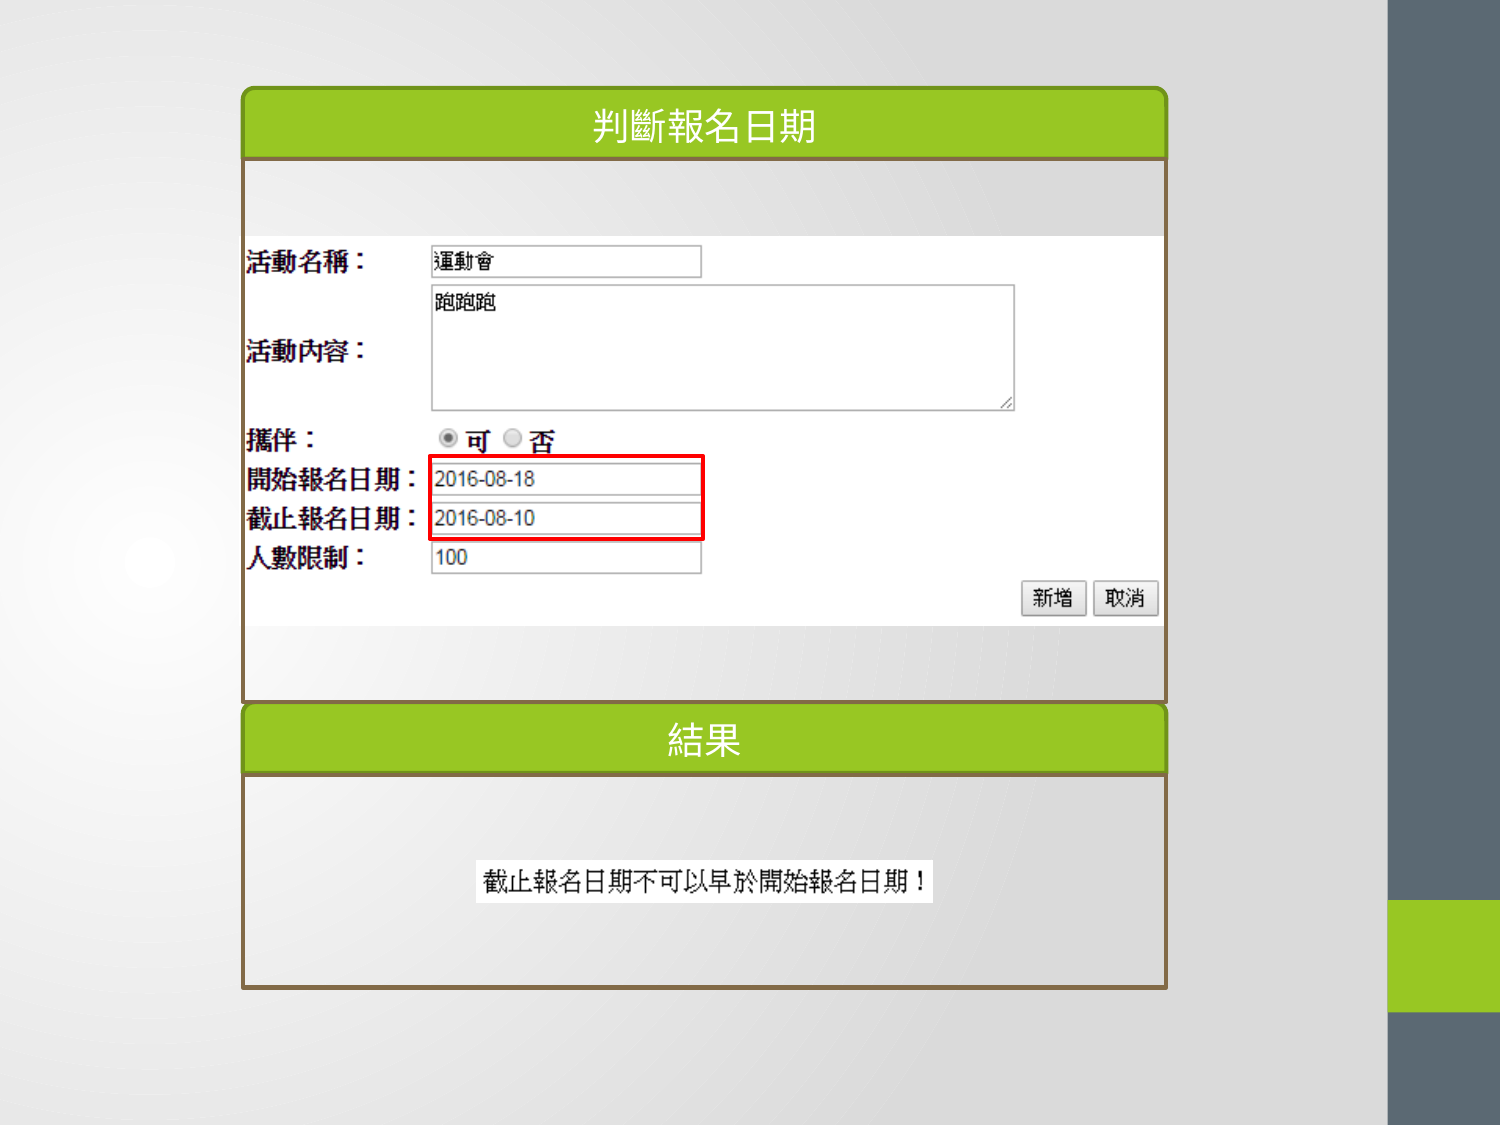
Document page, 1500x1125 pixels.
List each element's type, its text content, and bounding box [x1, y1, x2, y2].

text_box 結果 [240, 704, 1169, 775]
picture [475, 859, 934, 903]
text_box 判斷報名日期 [240, 85, 1169, 160]
text_box [241, 630, 1168, 704]
text_box [241, 157, 1168, 230]
text_box [241, 773, 1168, 990]
picture [239, 235, 1167, 626]
